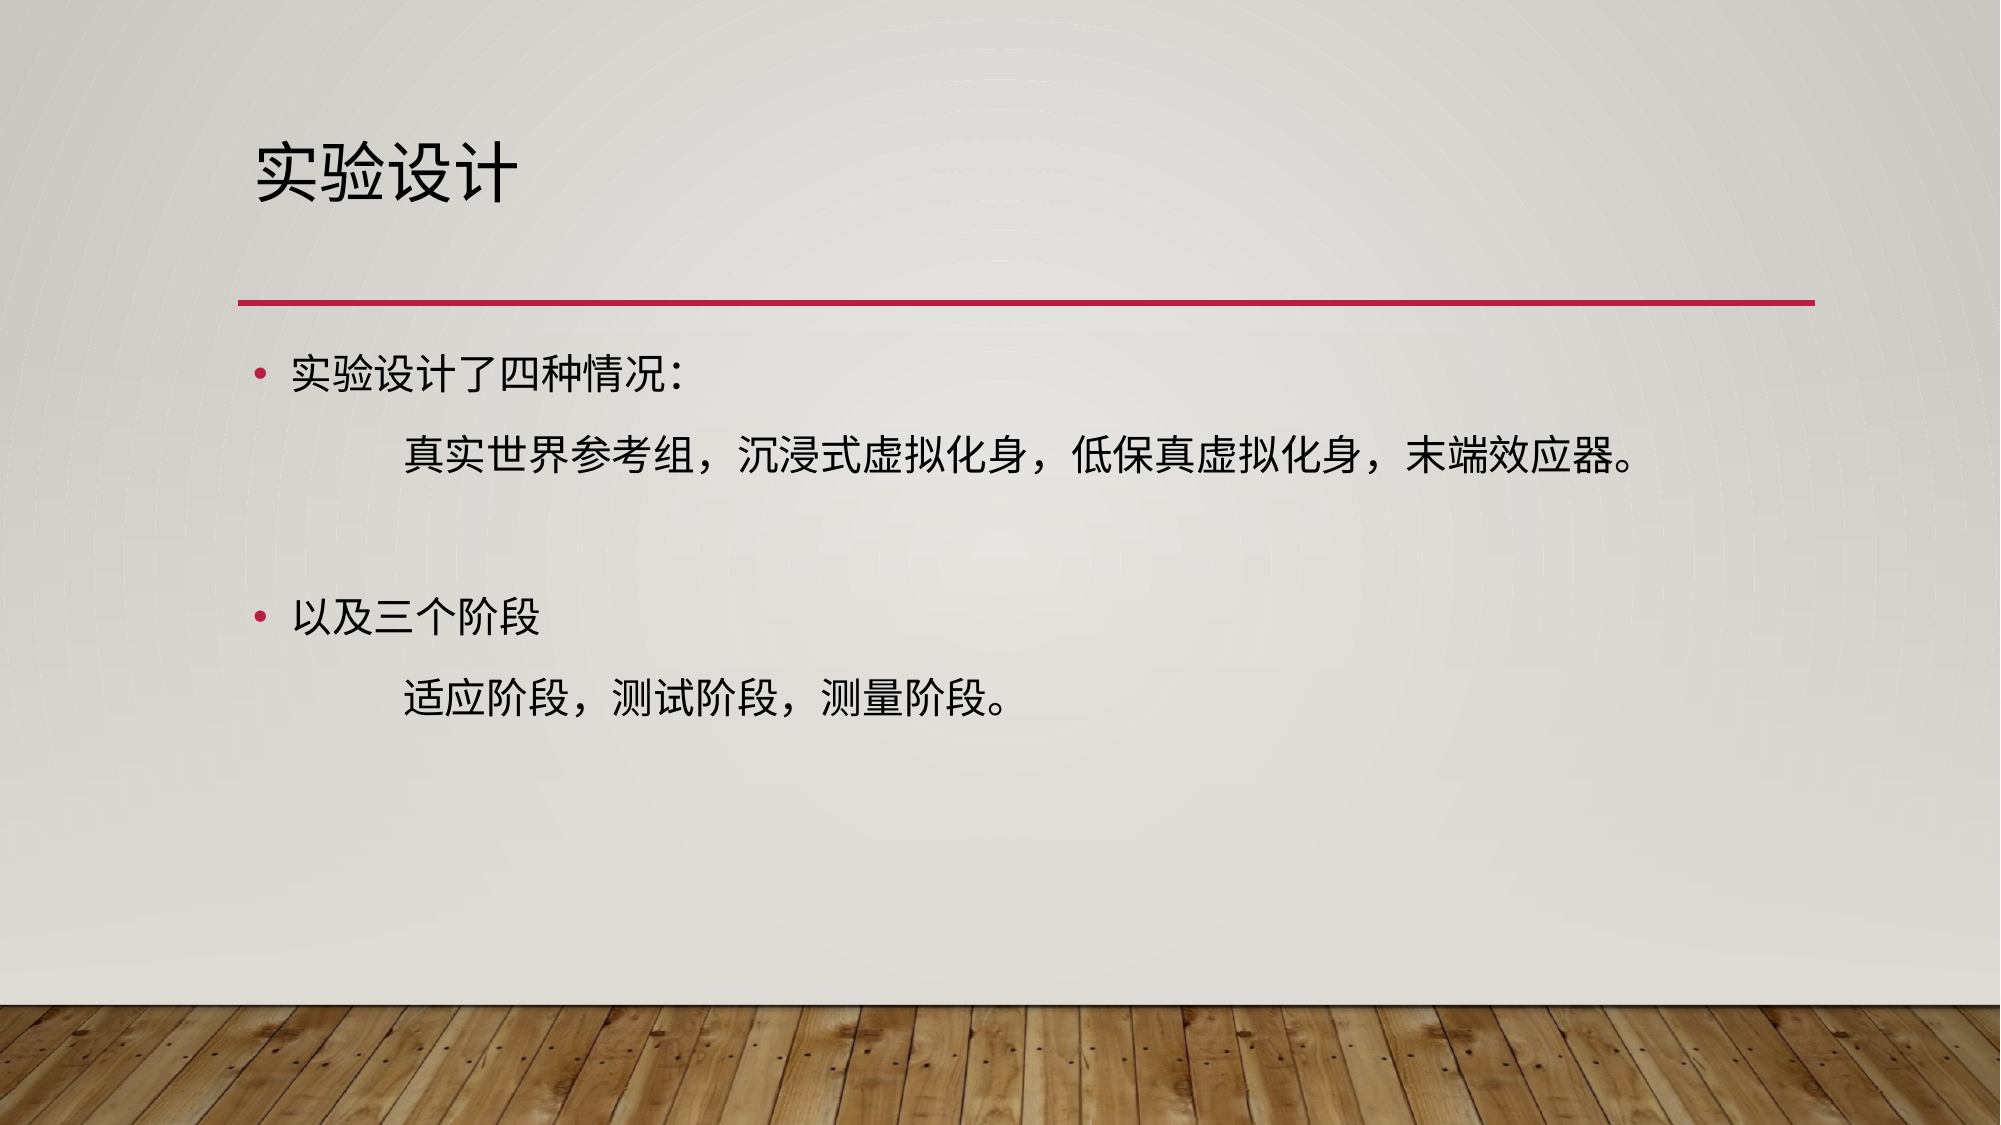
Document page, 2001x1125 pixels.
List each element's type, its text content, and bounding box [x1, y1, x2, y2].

picture [0, 1005, 2000, 1125]
list 实验设计了四种情况： 真实世界参考组，沉浸式虚拟化身，低保真虚拟化身，末端效应器。 以及三个阶段 适应阶段，测试阶段，测量阶段。 [238, 330, 1814, 897]
title 实验设计 [238, 131, 1814, 305]
